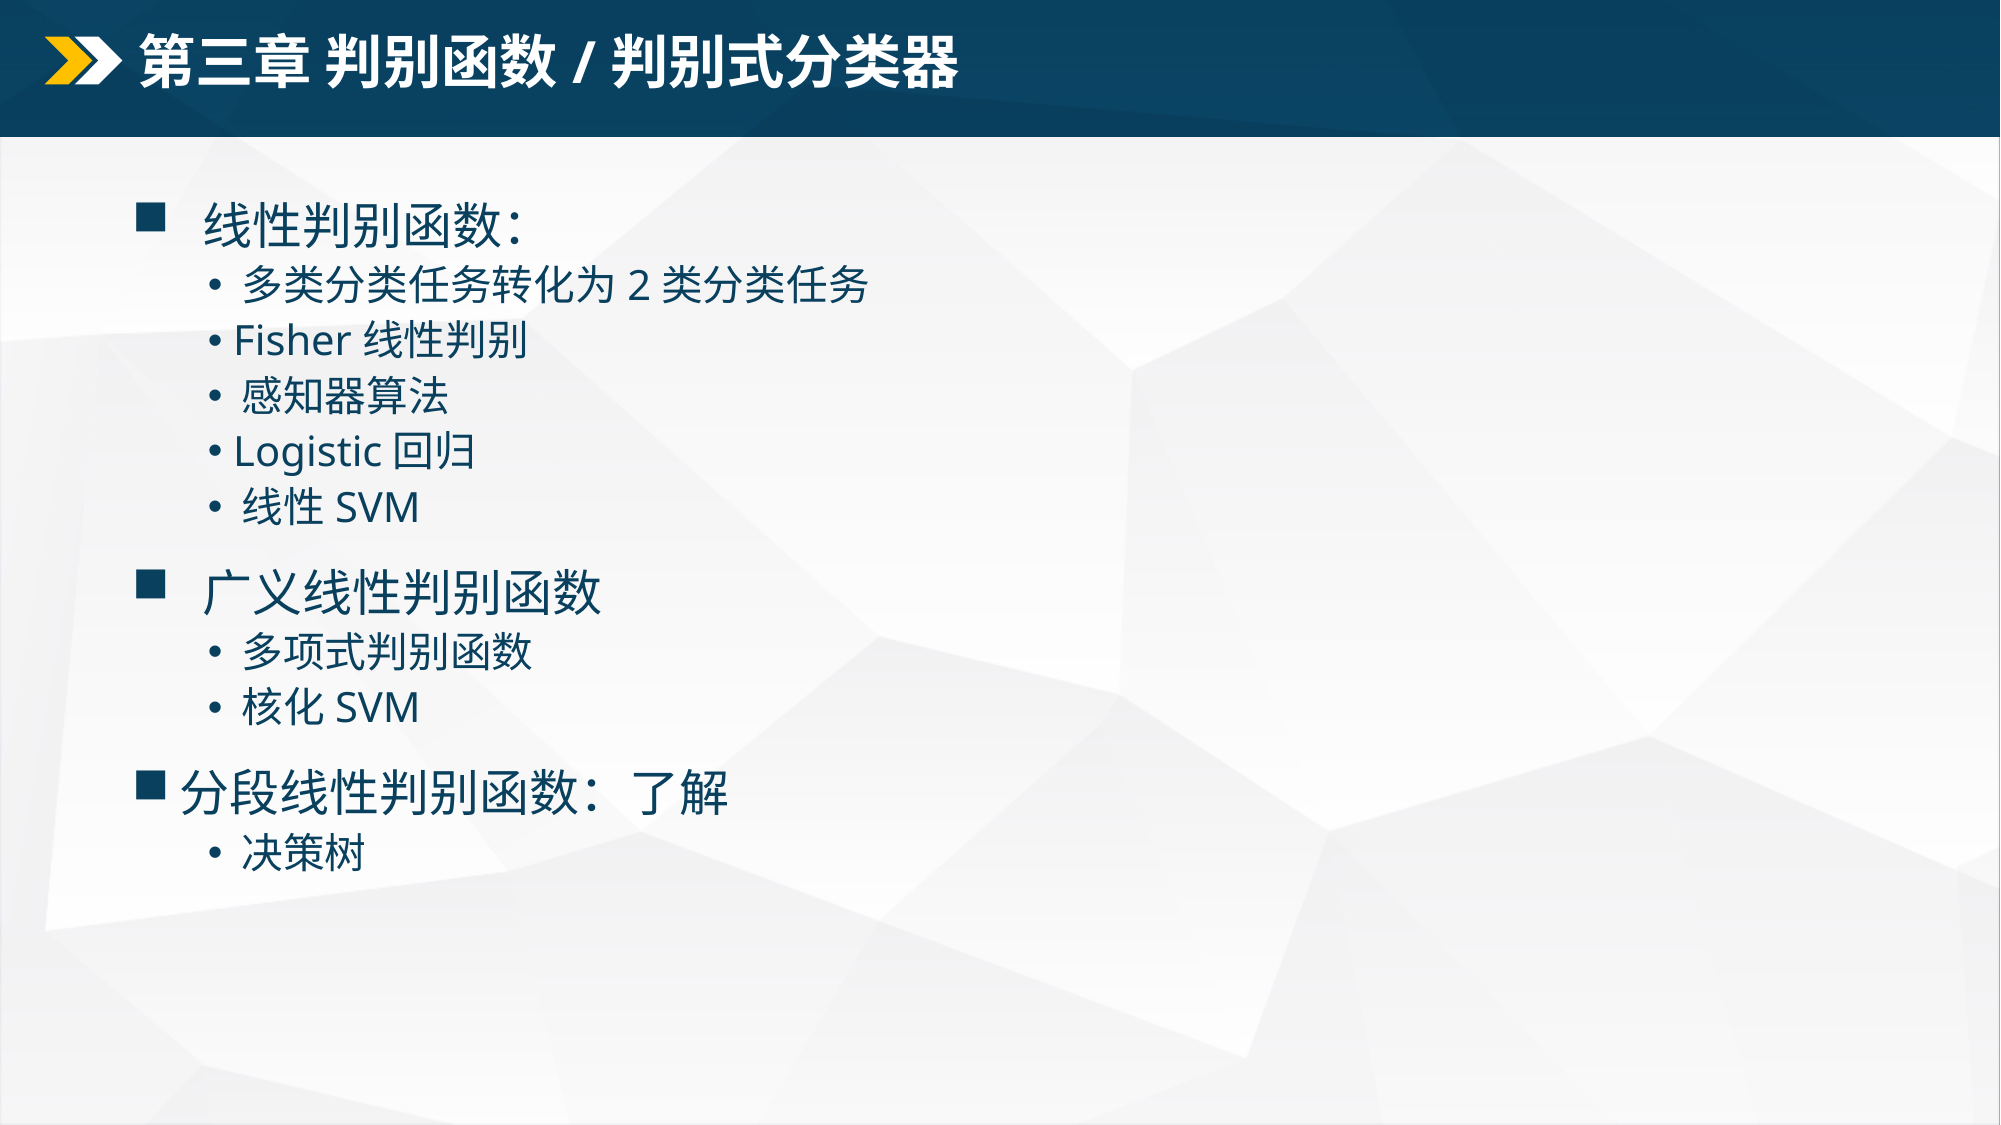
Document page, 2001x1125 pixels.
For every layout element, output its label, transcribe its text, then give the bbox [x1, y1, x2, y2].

picture [0, 0, 2000, 1125]
title 第三章 判别函数/判别式分类器 [122, 25, 1723, 137]
